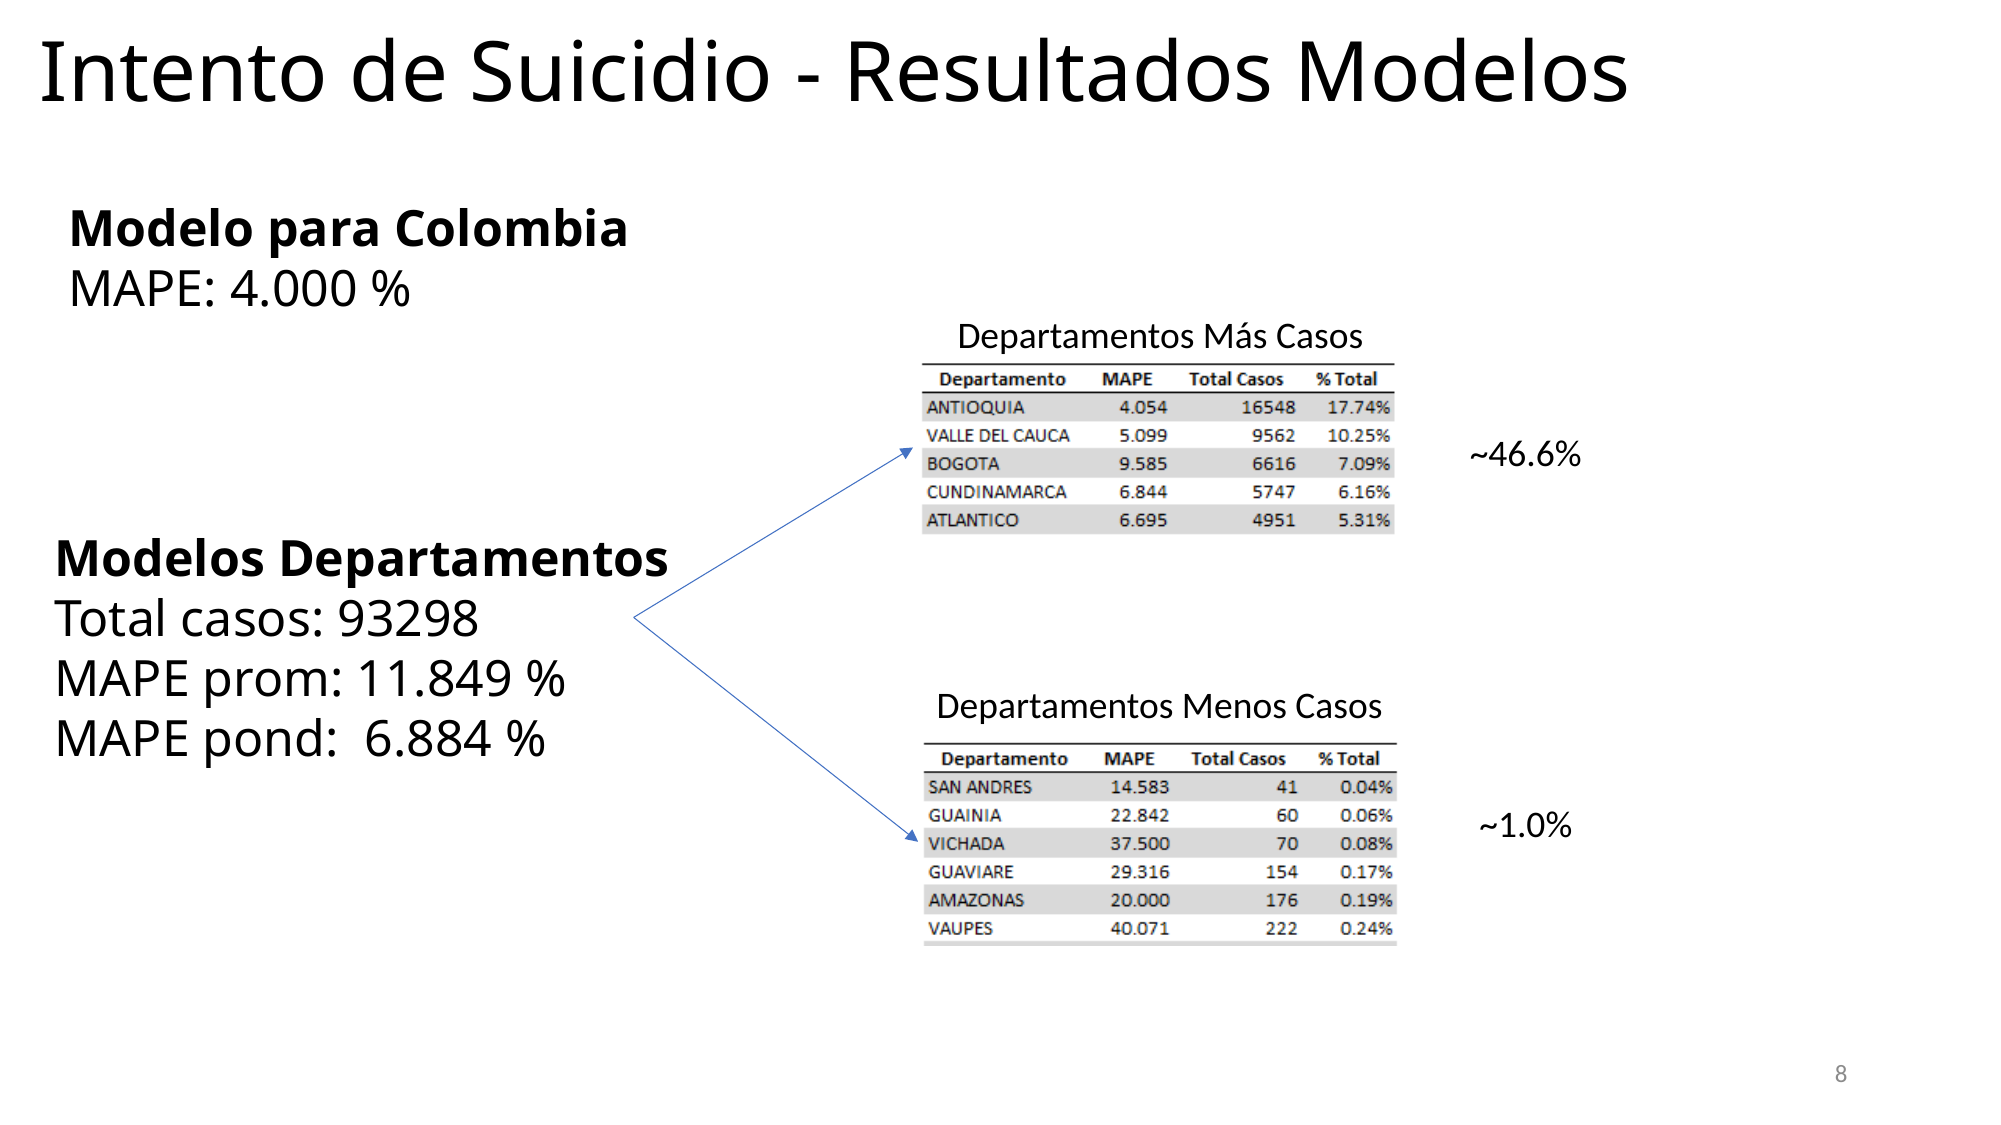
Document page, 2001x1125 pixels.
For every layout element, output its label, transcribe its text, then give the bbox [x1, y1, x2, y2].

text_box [633, 447, 913, 617]
picture [913, 359, 1401, 536]
slide_number 8 [1412, 1042, 1863, 1103]
text_box Modelos Departamentos Total casos: 93298 MAPE prom: 11.849 % MAPE pond: 6.884 % [39, 518, 633, 774]
text_box Intento de Suicidio - Resultados Modelos [24, 0, 1975, 149]
text_box Modelo para Colombia MAPE: 4.000 % [53, 189, 645, 324]
picture [918, 737, 1405, 946]
text_box Departamentos Menos Casos [921, 674, 1399, 734]
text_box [633, 617, 919, 842]
text_box Departamentos Más Casos [942, 303, 1379, 359]
text_box ~1.0% [1464, 792, 1588, 852]
text_box ~46.6% [1455, 421, 1597, 482]
